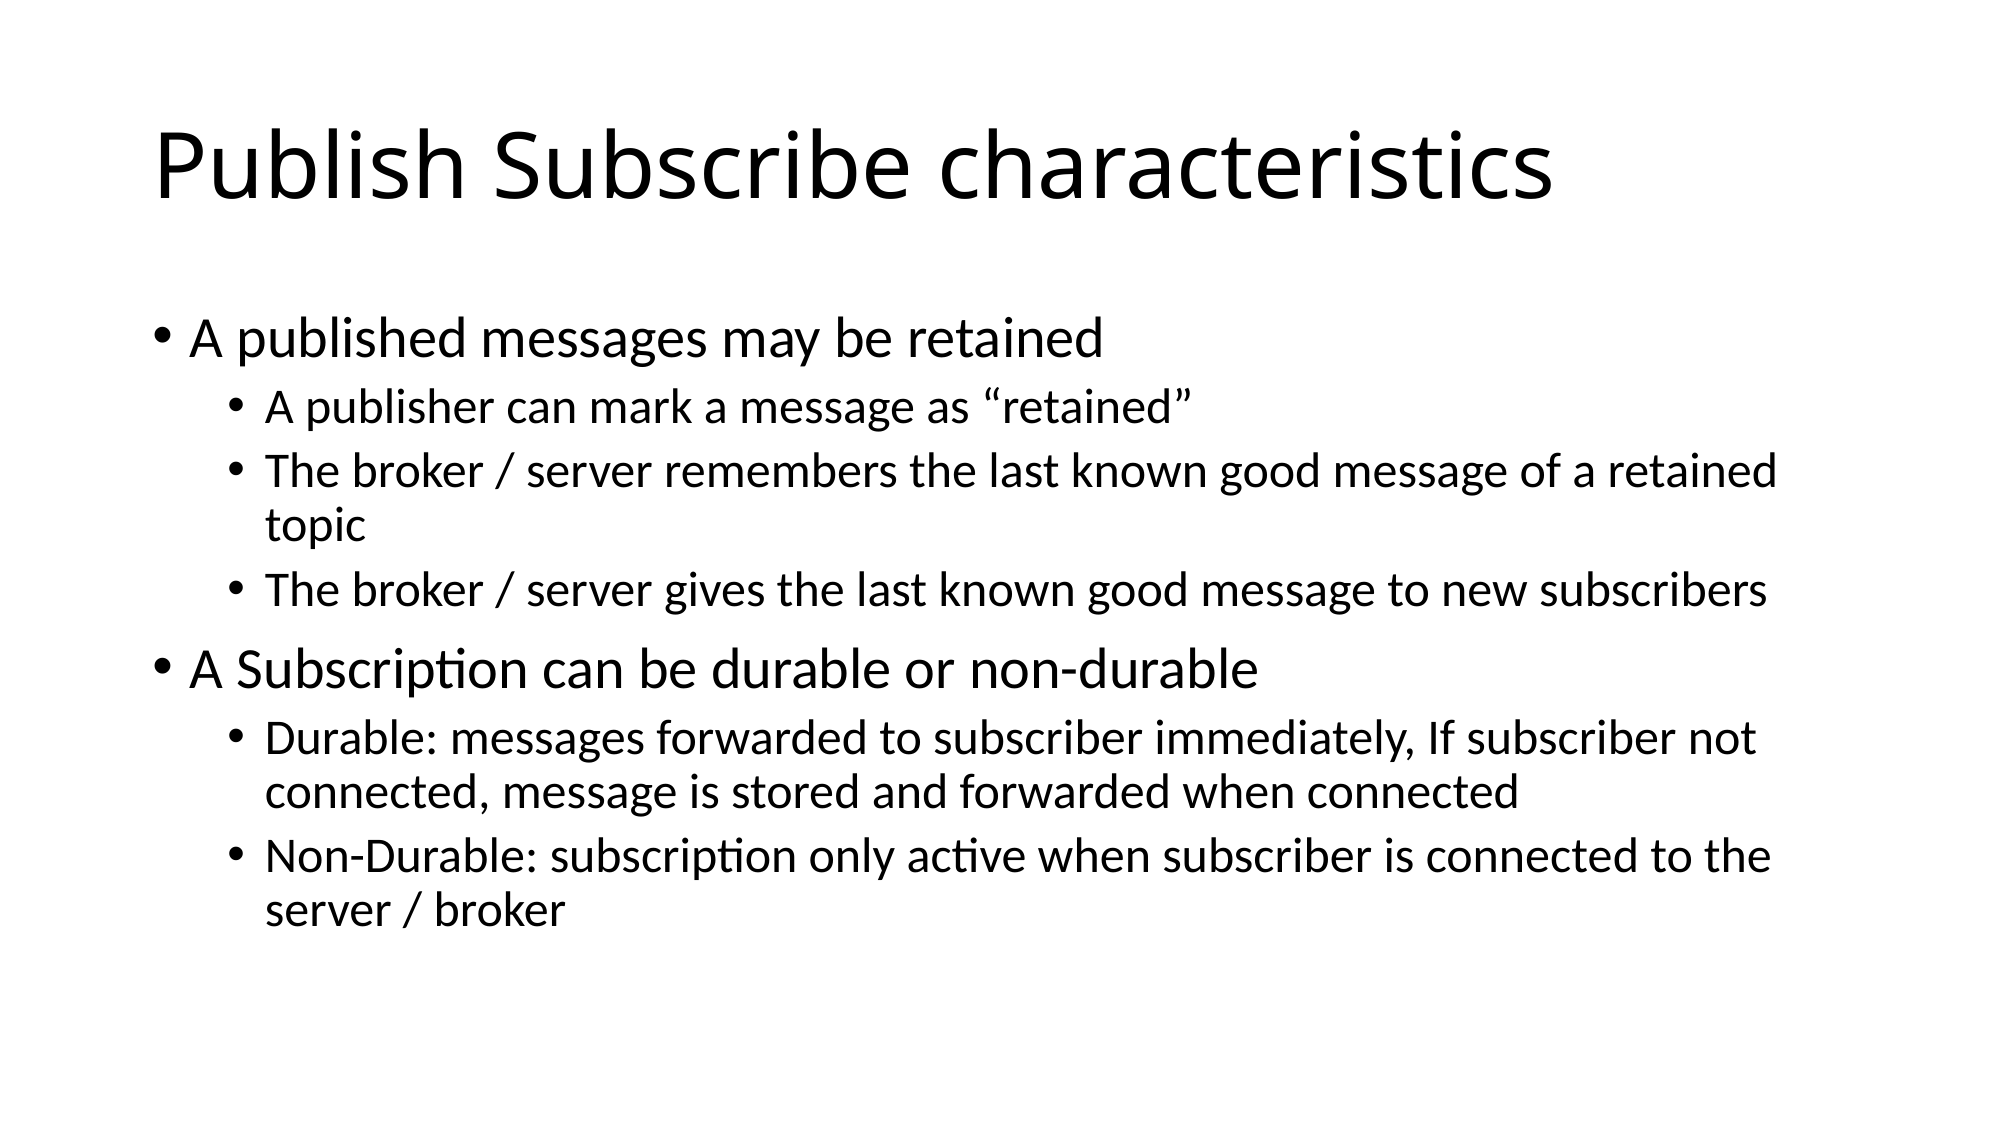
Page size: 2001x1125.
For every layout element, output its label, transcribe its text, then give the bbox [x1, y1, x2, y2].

list A published messages may be retained A publisher can mark a message as “retained” The broker / server remembers the last known good message of a retained topic The broker / server gives the last known good message to new subscribers A Subscription can be durable or non-durable Durable: messages forwarded to subscriber immediately, If subscriber not connected, message is stored and forwarded when connected Non-Durable: subscription only active when subscriber is connected to the server / broker [137, 299, 1863, 1014]
title Publish Subscribe characteristics [137, 59, 1863, 278]
